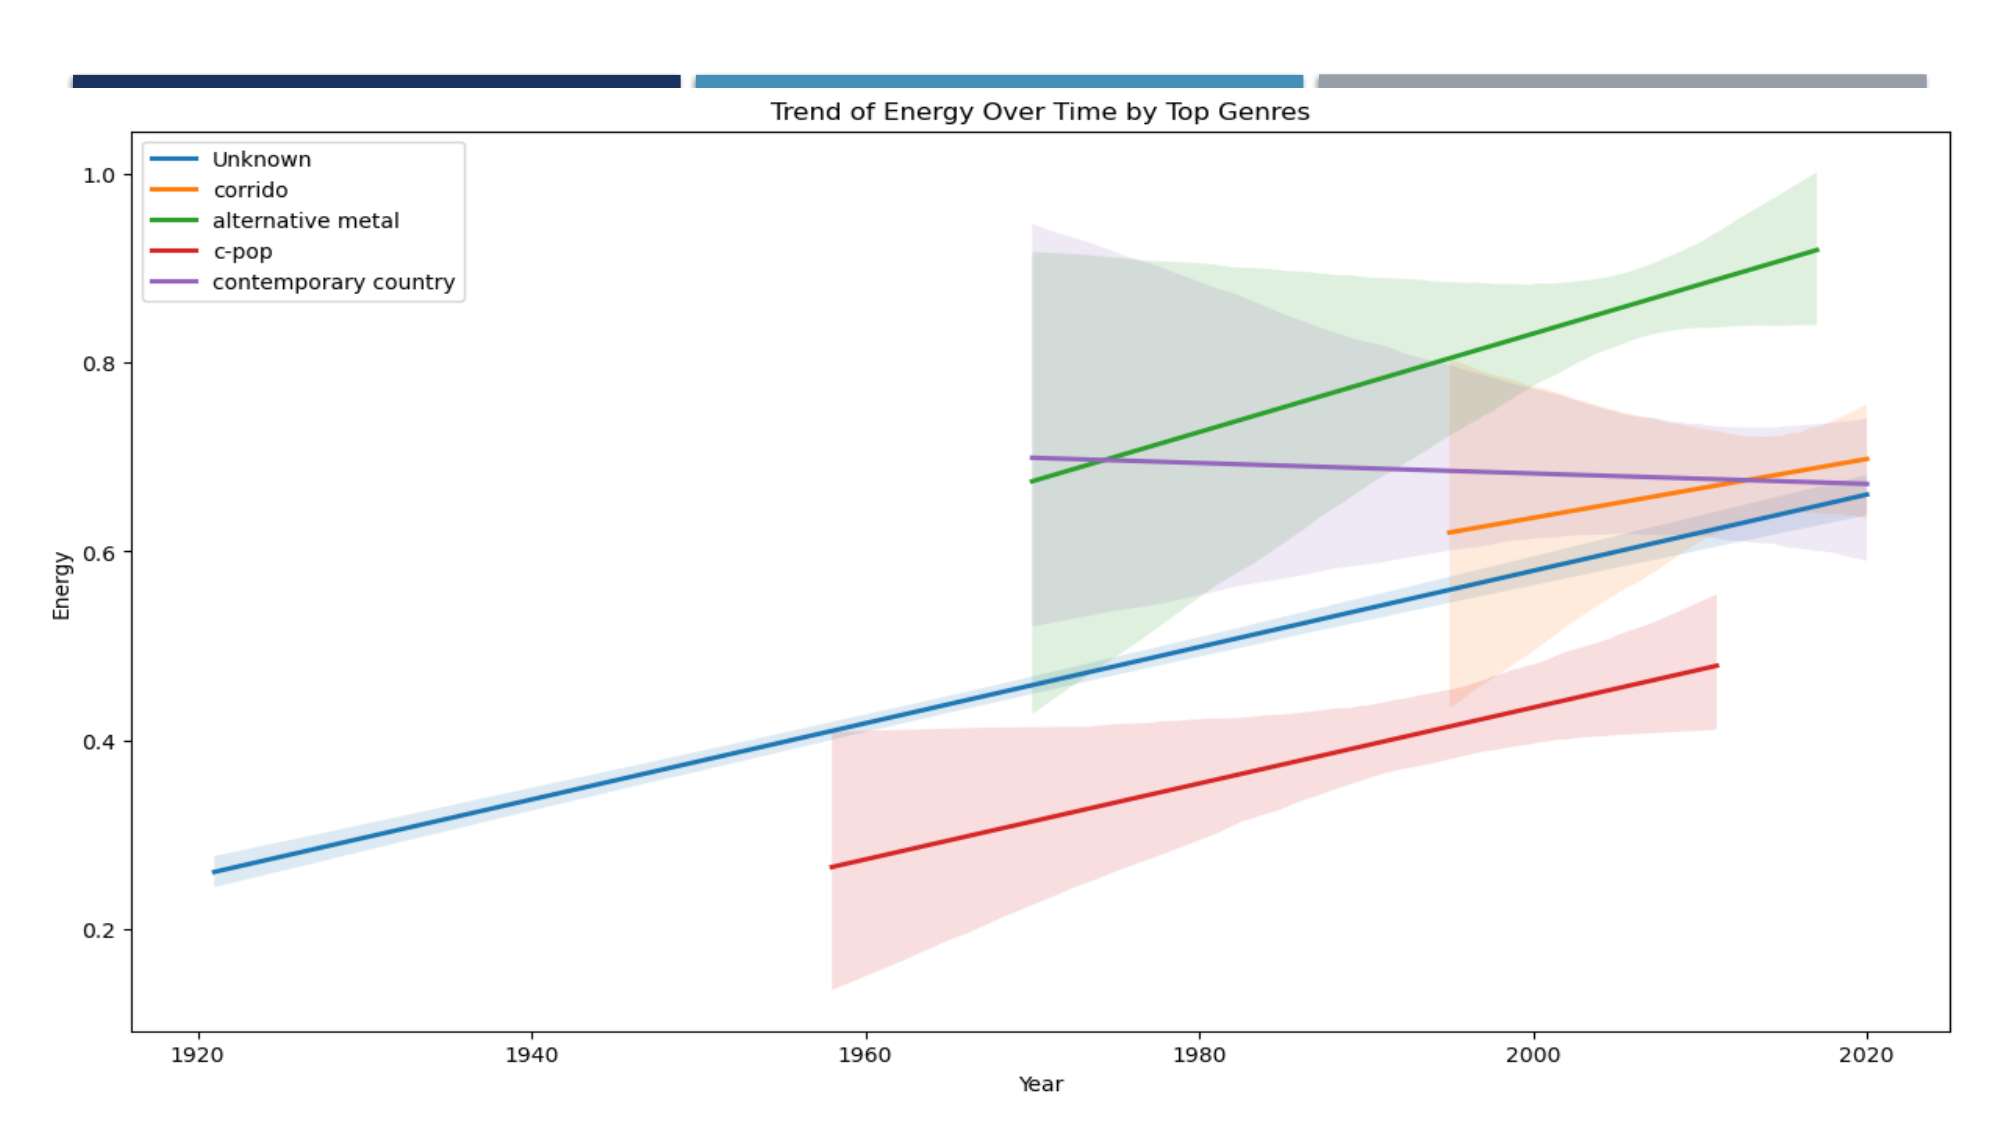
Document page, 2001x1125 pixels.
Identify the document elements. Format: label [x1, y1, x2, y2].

picture [36, 88, 1964, 1110]
